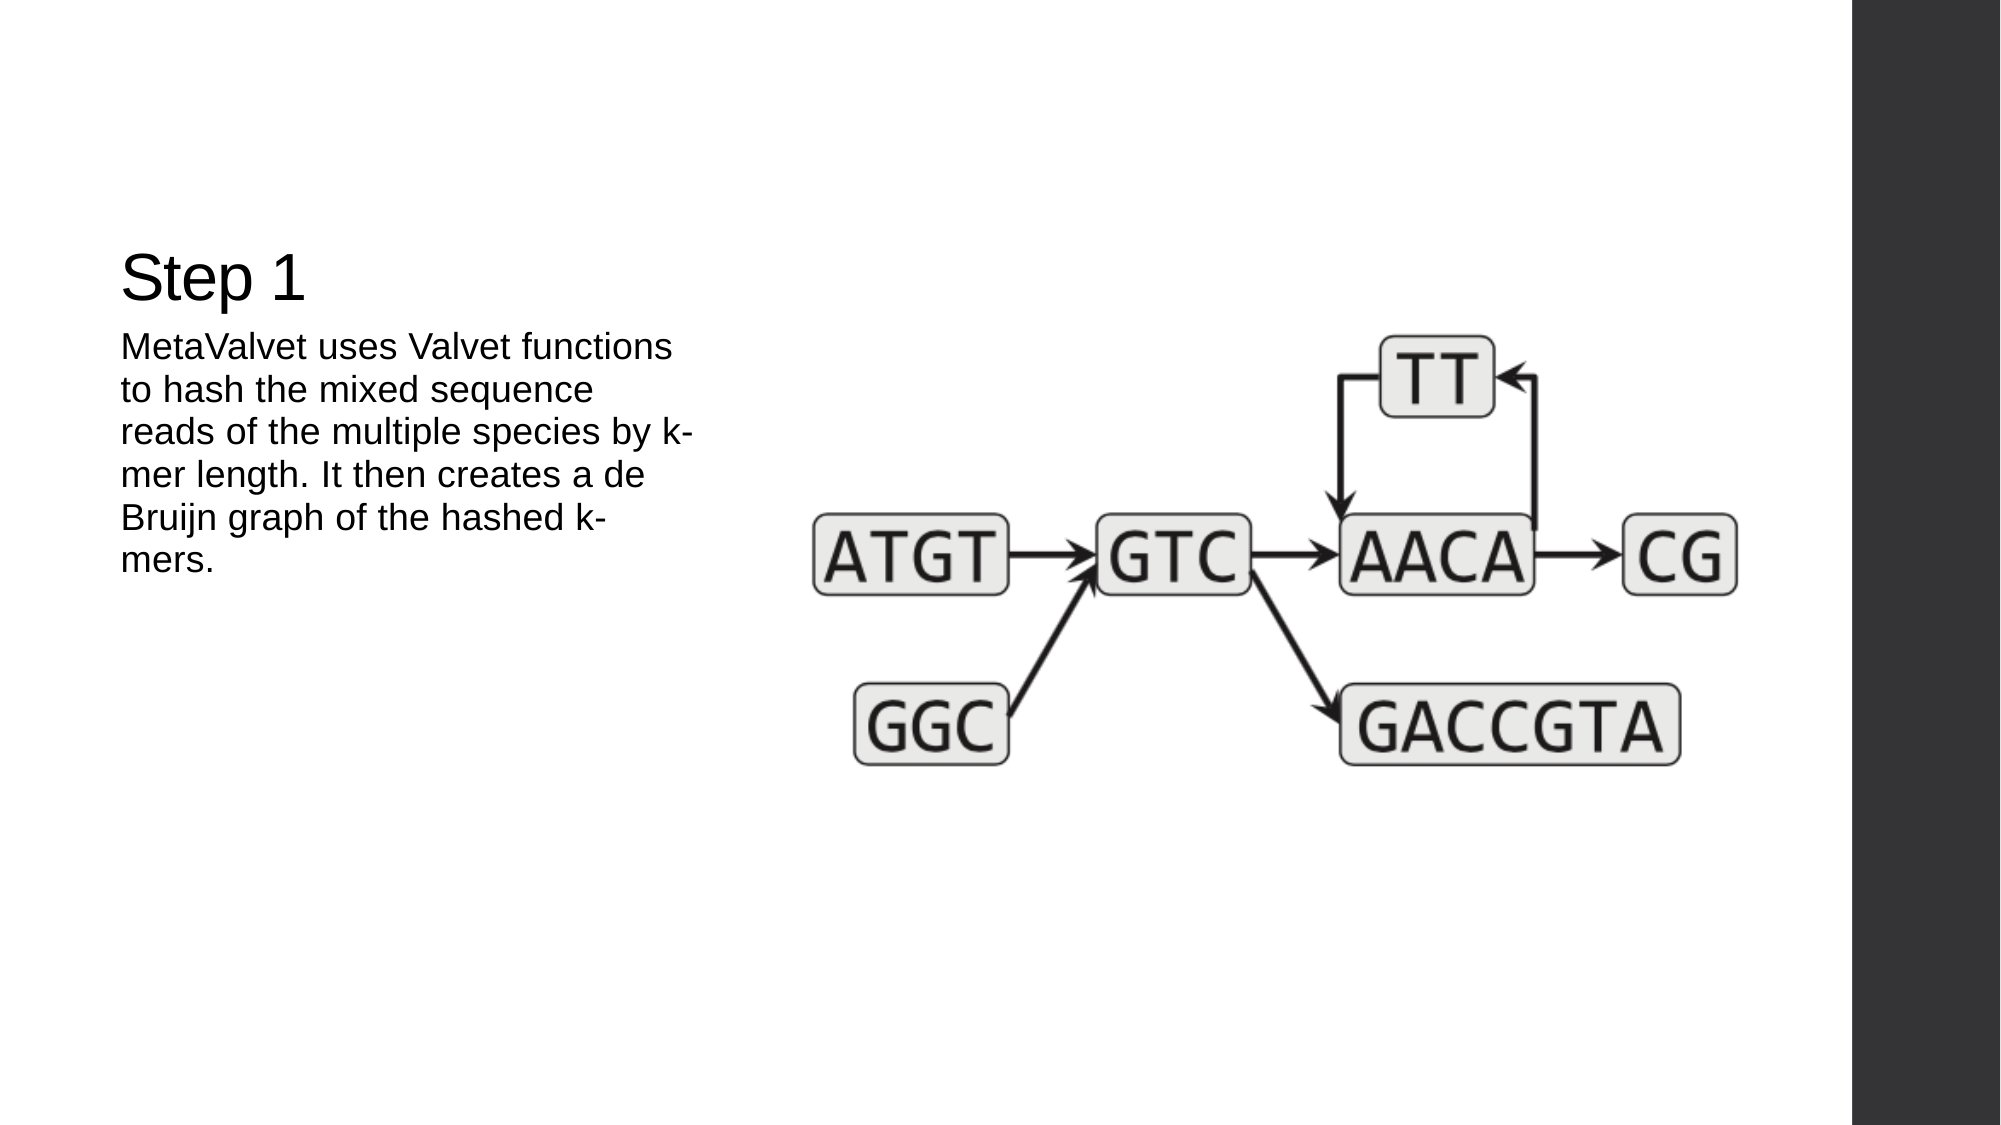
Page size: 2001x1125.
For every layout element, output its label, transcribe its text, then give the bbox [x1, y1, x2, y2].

list MetaValvet uses Valvet functions to hash the mixed sequence reads of the multiple species by k-mer length. It then creates a de Bruijn graph of the hashed k-mers. [105, 317, 711, 1014]
title Step 1 [105, 104, 711, 317]
picture [763, 305, 1774, 822]
text_box [1851, 0, 2000, 1125]
